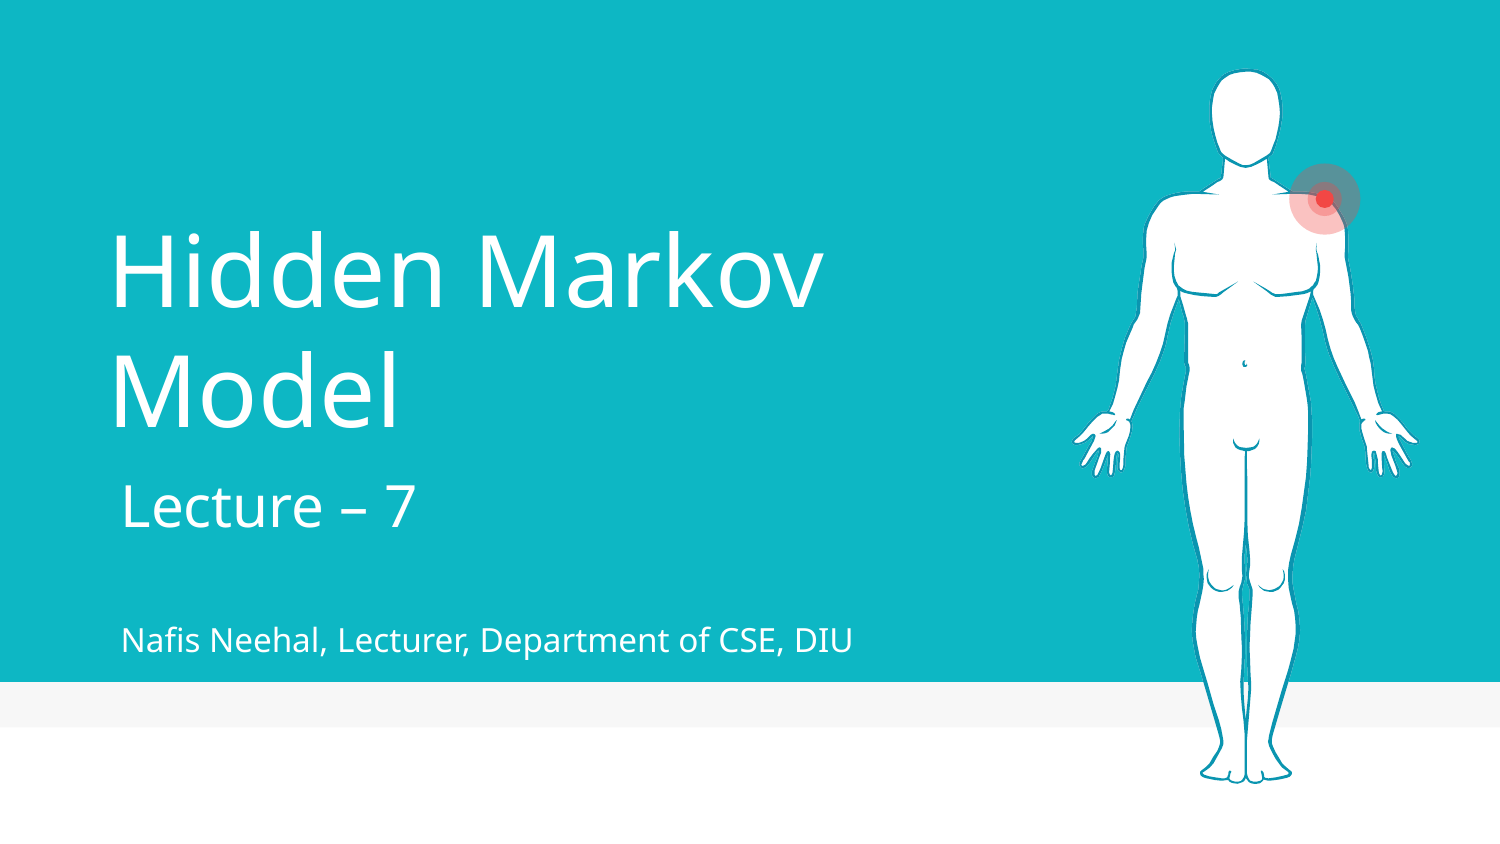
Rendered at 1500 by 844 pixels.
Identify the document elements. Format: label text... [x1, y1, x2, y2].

text_box Nafis Neehal, Lecturer, Department of CSE, DIU [105, 611, 895, 667]
title Hidden Markov Model [92, 63, 1013, 463]
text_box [1288, 163, 1361, 235]
text_box Lecture – 7 [105, 462, 911, 547]
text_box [1071, 68, 1420, 785]
